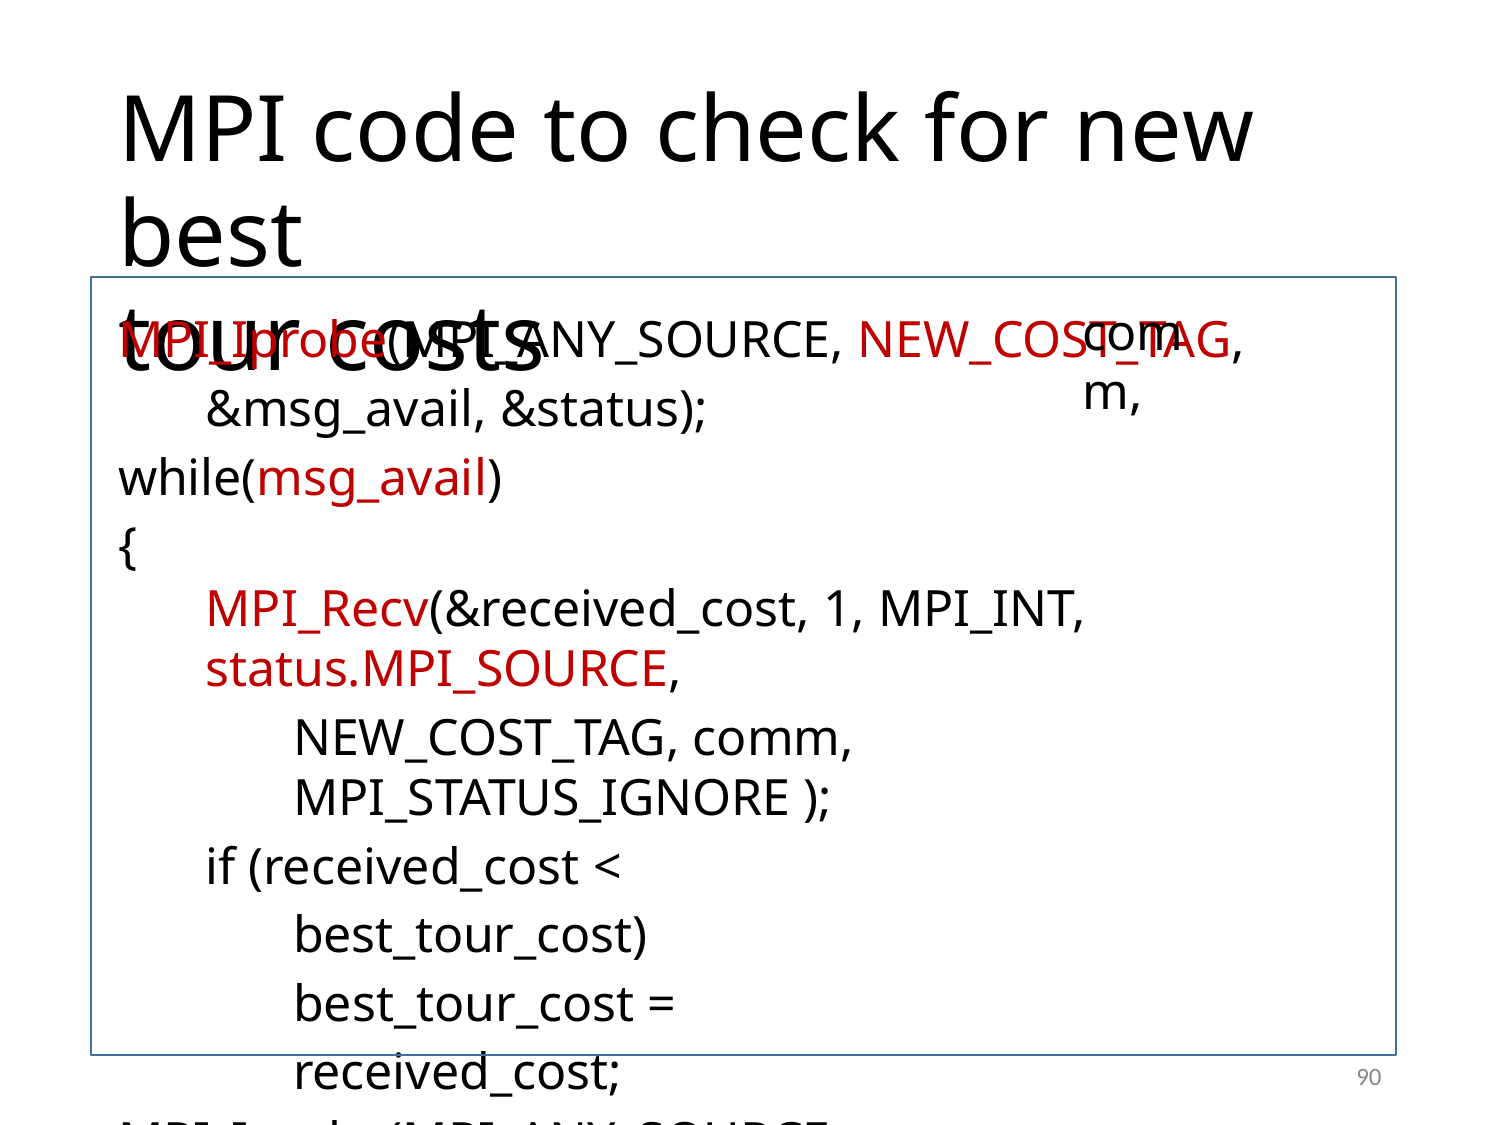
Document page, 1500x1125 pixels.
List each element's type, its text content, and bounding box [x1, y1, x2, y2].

text_box MPI_Recv(&received_cost, 1, MPI_INT, status.MPI_SOURCE, NEW_COST_TAG, comm, MPI_STATUS_IGNORE ); if (received_cost < best_tour_cost) best_tour_cost = received_cost; MPI_Iprobe(MPI_ANY_SOURCE, NEW_COST_TAG, comm, &msg_avail, &status); } [116, 1056, 1312, 1125]
text_box 90 [1354, 1060, 1384, 1091]
text_box [90, 277, 1396, 1056]
title MPI code to check for new best tour costs [116, 75, 1384, 277]
